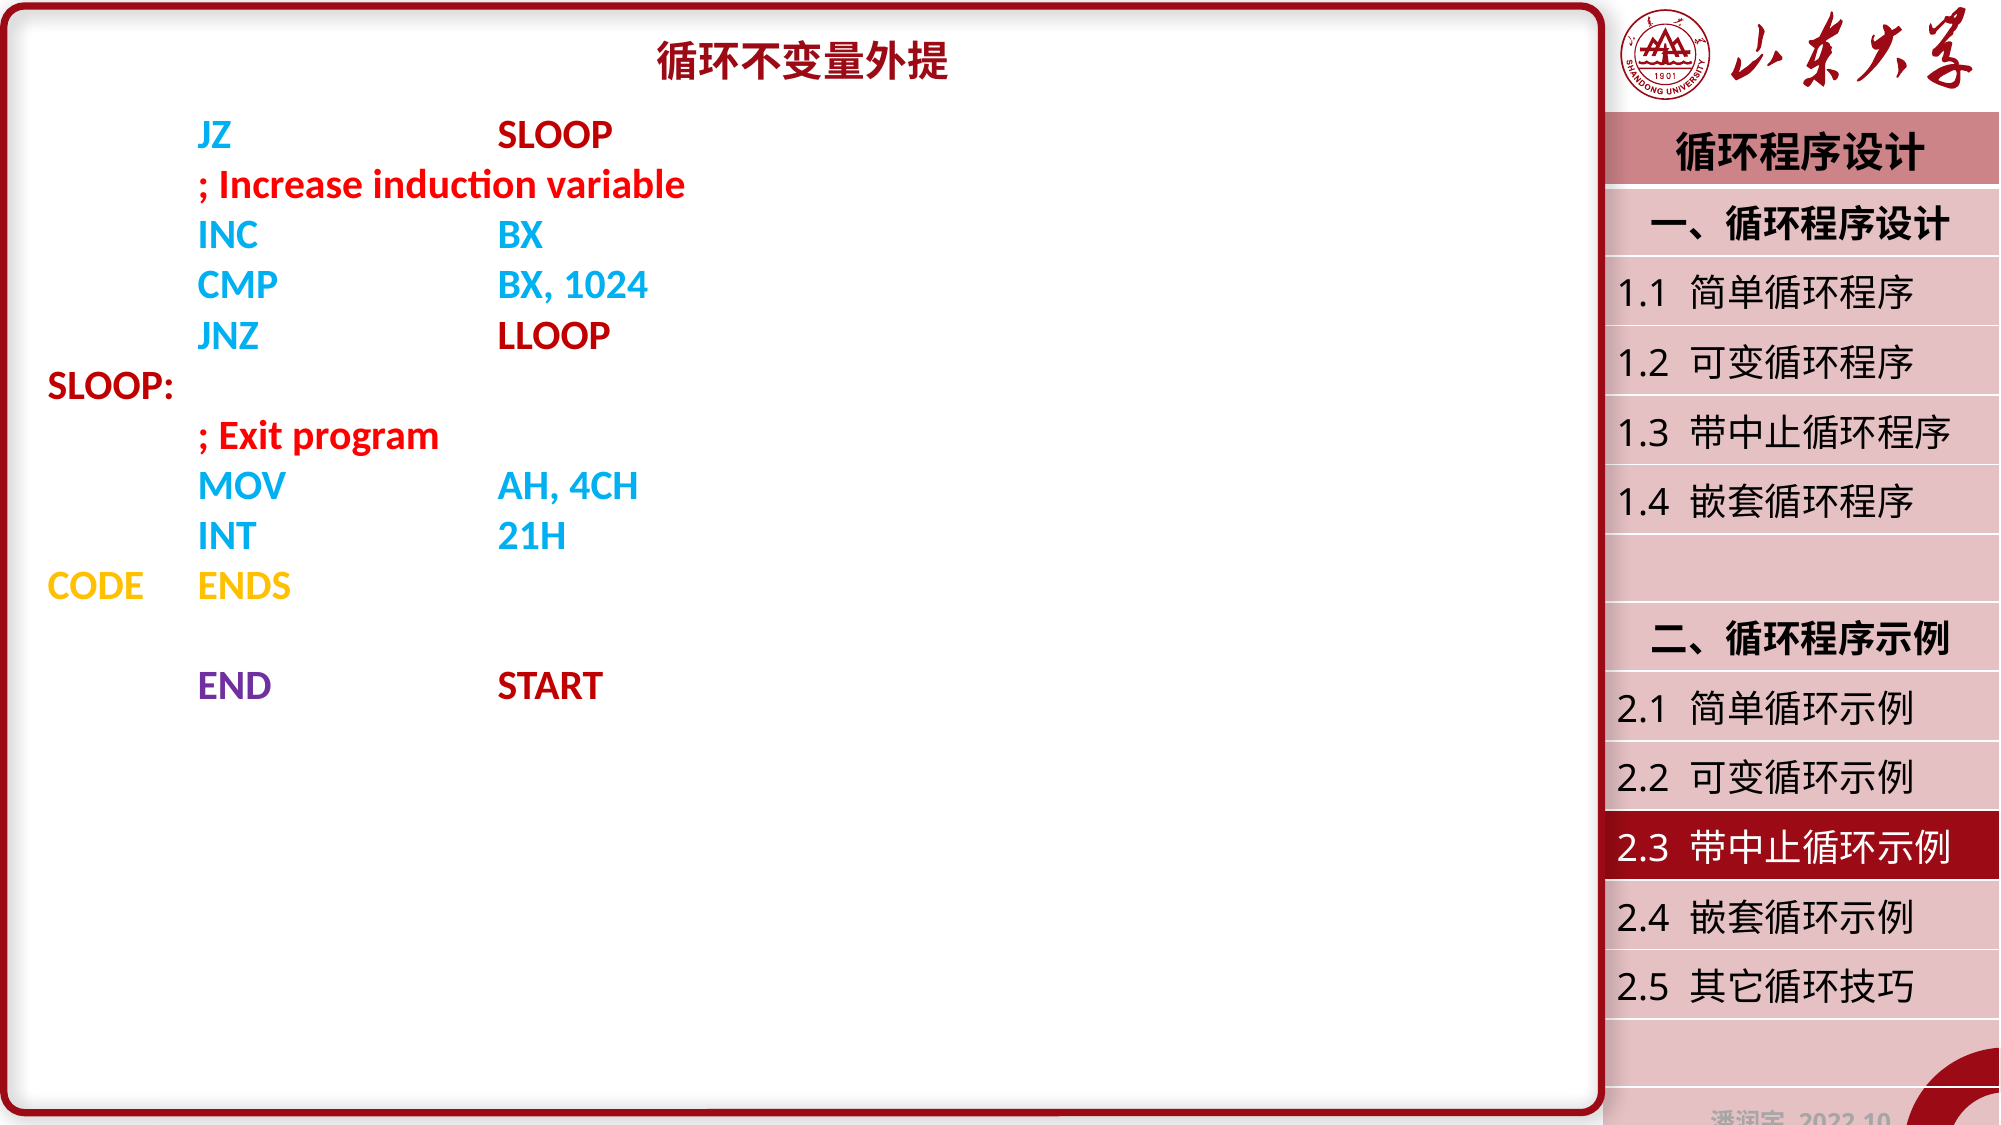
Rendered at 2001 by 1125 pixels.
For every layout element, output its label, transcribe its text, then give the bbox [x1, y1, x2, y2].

text_box 循环不变量外提 [54, 27, 1551, 93]
text_box [2, 4, 1603, 1114]
table_header 循环程序设计 [1618, 112, 1999, 184]
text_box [1620, 5, 1977, 100]
table_cell [1619, 535, 1999, 601]
table_cell 2.2 可变循环示例 [1619, 742, 1999, 809]
table_cell 2.1 简单循环示例 [1619, 672, 1999, 740]
table_cell 1.3 带中止循环程序 [1618, 396, 1999, 464]
table_cell 2.5 其它循环技巧 [1619, 950, 1999, 1018]
table_cell 2.4 嵌套循环示例 [1619, 881, 1999, 949]
table_cell [1619, 1020, 1999, 1086]
table_cell 二、循环程序示例 [1619, 603, 1999, 670]
table_cell 1.2 可变循环程序 [1618, 326, 1999, 394]
table_cell 2.3 带中止循环示例 [1619, 811, 1999, 879]
table_cell 潘润宇 2022.10 [1603, 1088, 1999, 1125]
table_cell 1.4 嵌套循环程序 [1618, 465, 1999, 533]
text_box JZ SLOOP ; Increase induction variable INC BX CMP BX, 1024 JNZ LLOOP SLOOP: ; Exit program MOV AH, 4CH INT 21H CODE ENDS END START [32, 99, 842, 715]
table_cell 1.1 简单循环程序 [1618, 257, 1999, 325]
table_cell 一、循环程序设计 [1618, 189, 1999, 255]
